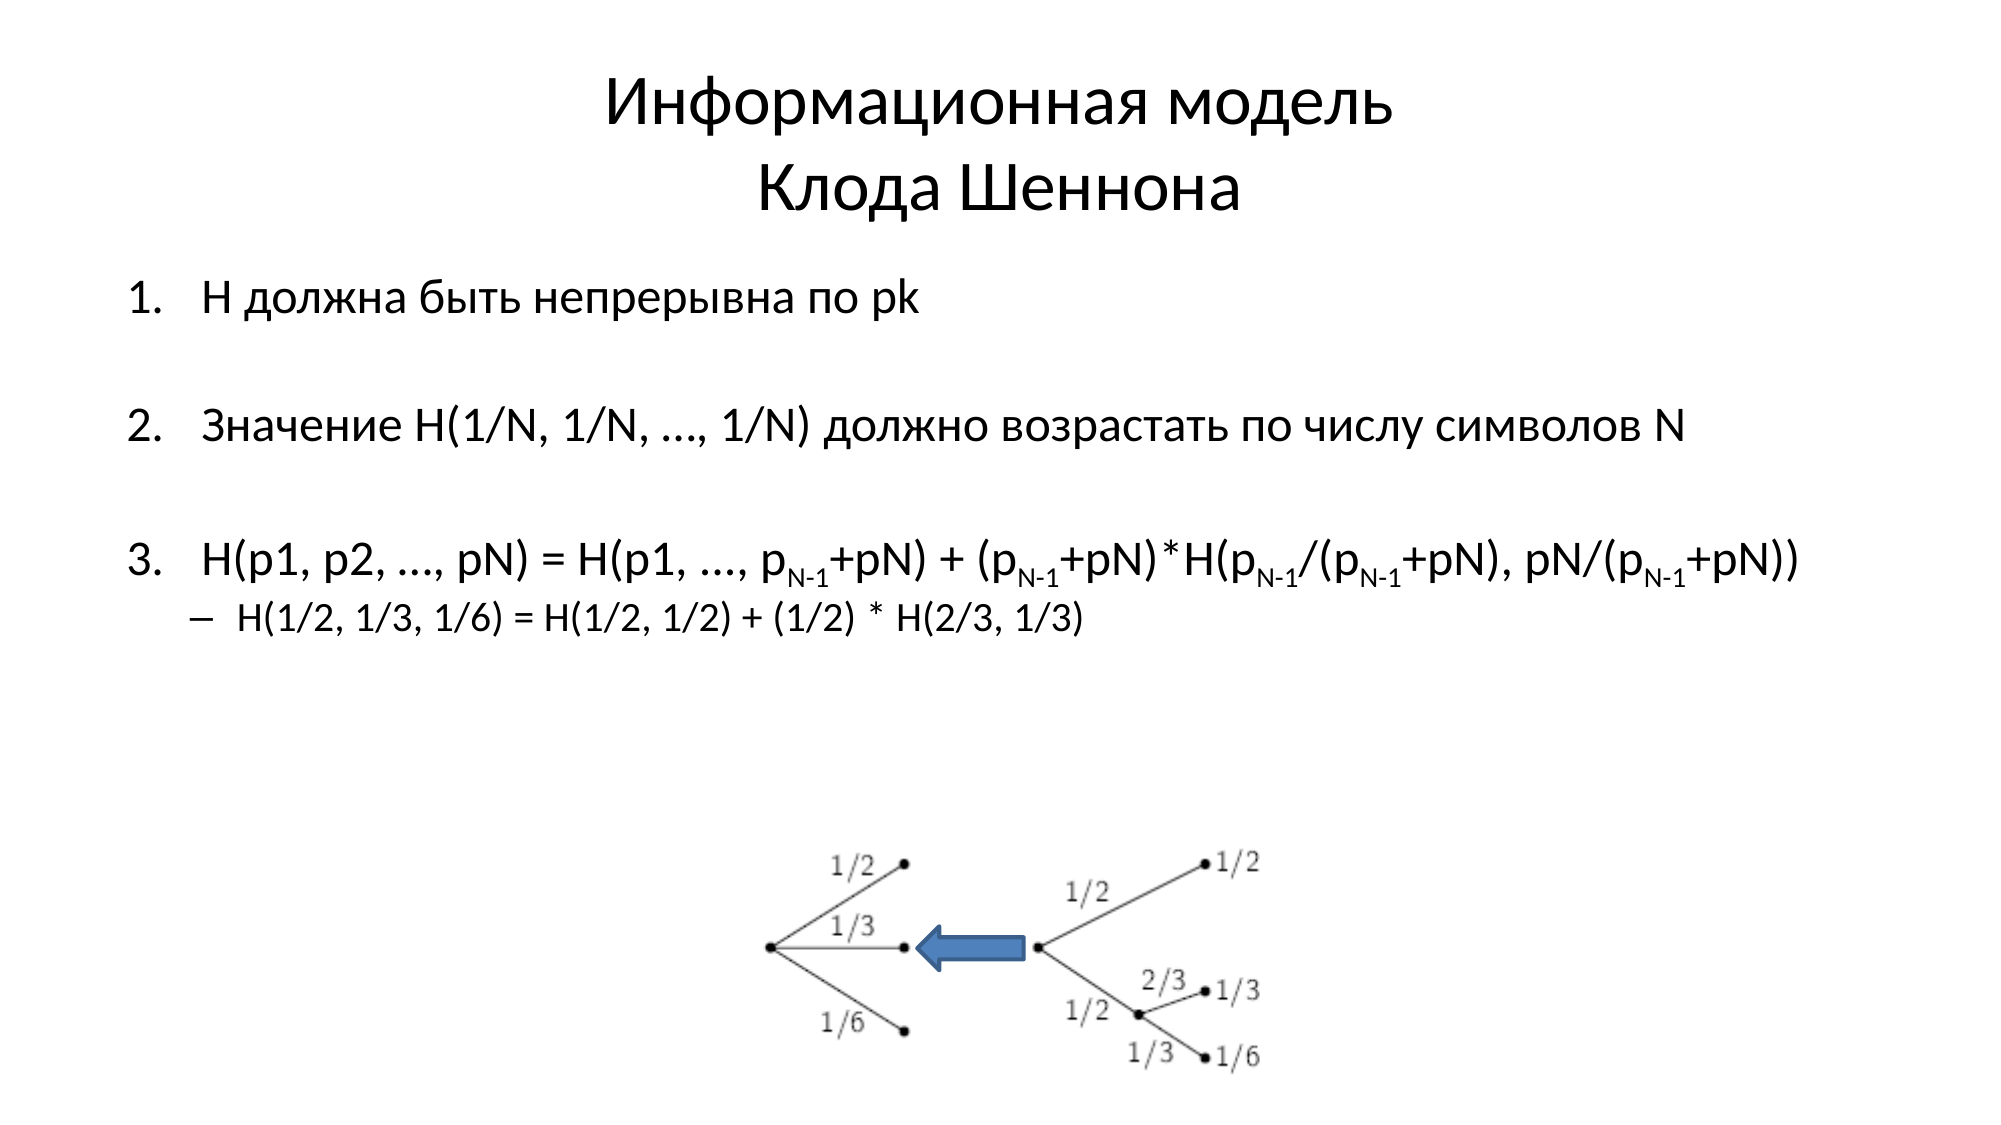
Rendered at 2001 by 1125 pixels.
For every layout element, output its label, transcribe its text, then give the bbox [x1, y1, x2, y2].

title Информационная модель Клода Шеннона [99, 45, 1900, 233]
list H должна быть непрерывна по pk Значение H(1/N, 1/N, …, 1/N) должно возрастать по числу символов N H(p1, p2, …, pN) = H(p1, ..., pN-1+pN) + (pN-1+pN)*H(pN-1/(pN-1+pN), pN/(pN-1+pN)) H(1/2, 1/3, 1/6) = H(1/2, 1/2) + (1/2) * H(2/3, 1/3) [99, 262, 1900, 1005]
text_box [657, 822, 1391, 1083]
